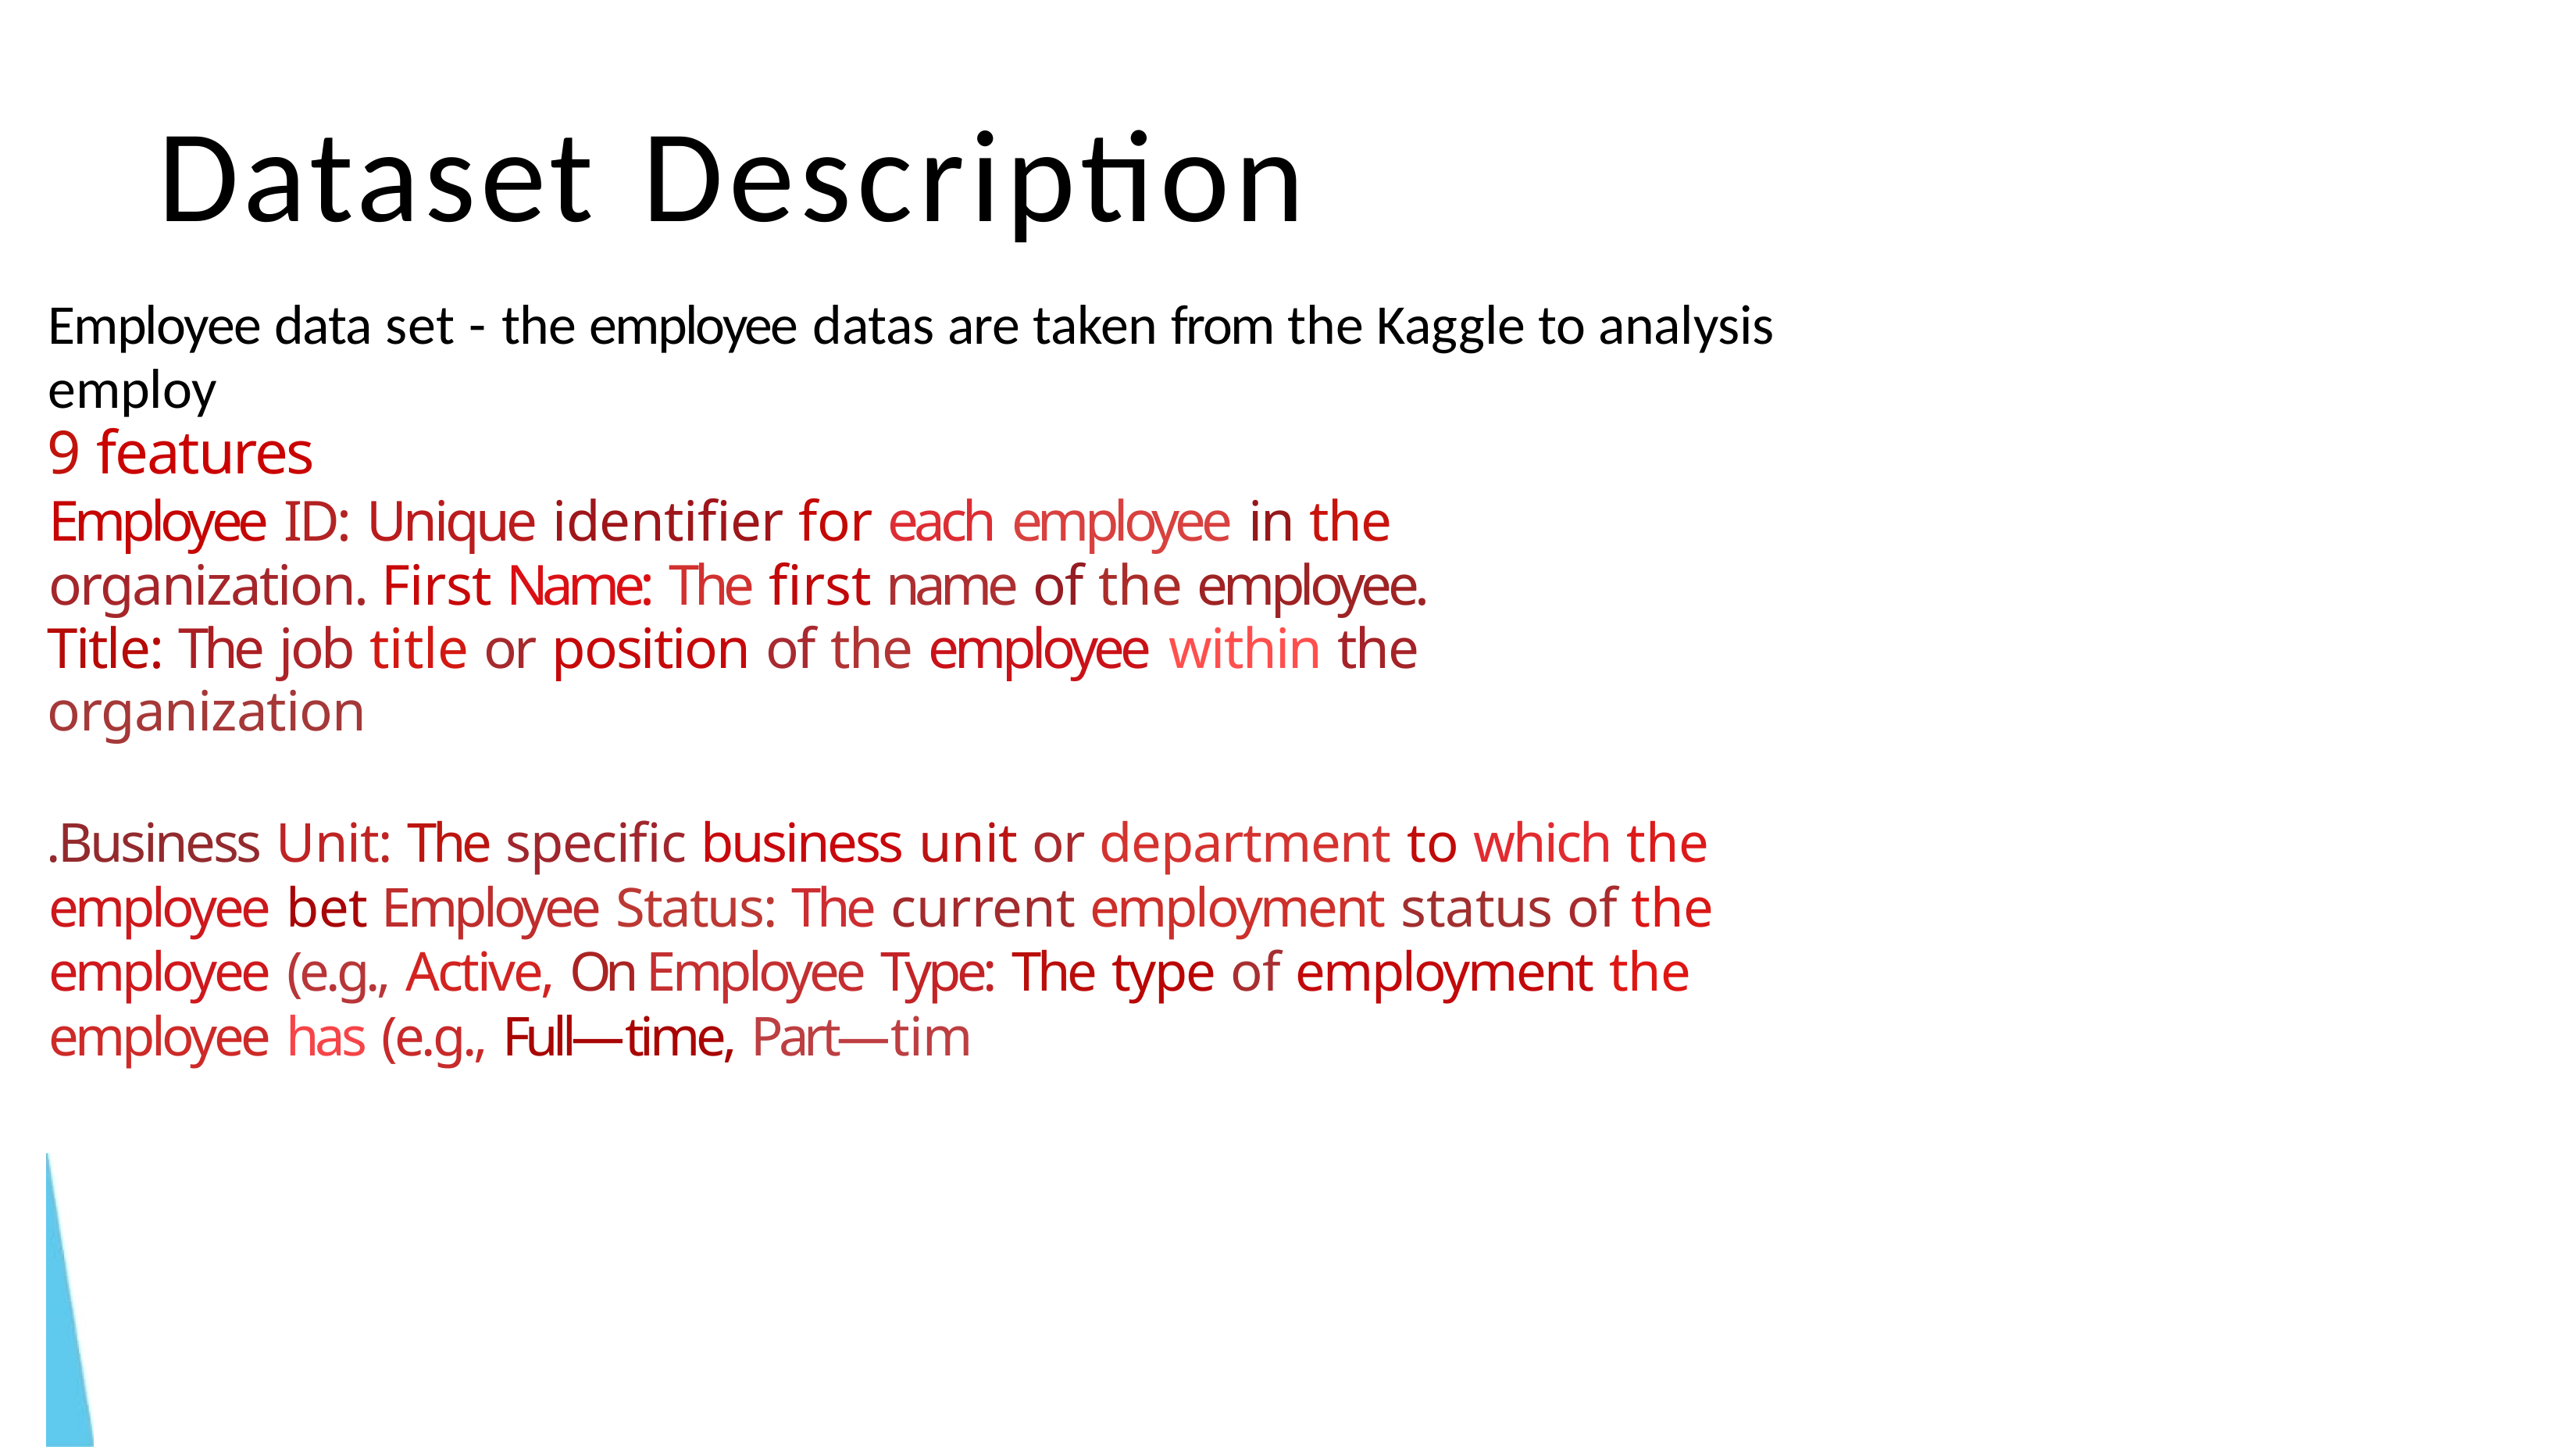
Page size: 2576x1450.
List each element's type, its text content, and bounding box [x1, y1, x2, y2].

picture [46, 1153, 94, 1448]
title Dataset Description [48, 29, 1332, 288]
text_box Employee data set - the employee datas are taken from the Kaggle to analysis employ 9 features Employee ID: Unique identifier for each employee in the organization. First Name: The first name of the employee. Title: The job title or position of the employee within the organization .Business Unit: The specific business unit or department to which the employee bet Employee Status: The current employment status of the employee (e.g., Active, On Employee Type: The type of employment the employee has (e.g., Full—time, Part—tim [45, 288, 1935, 1066]
